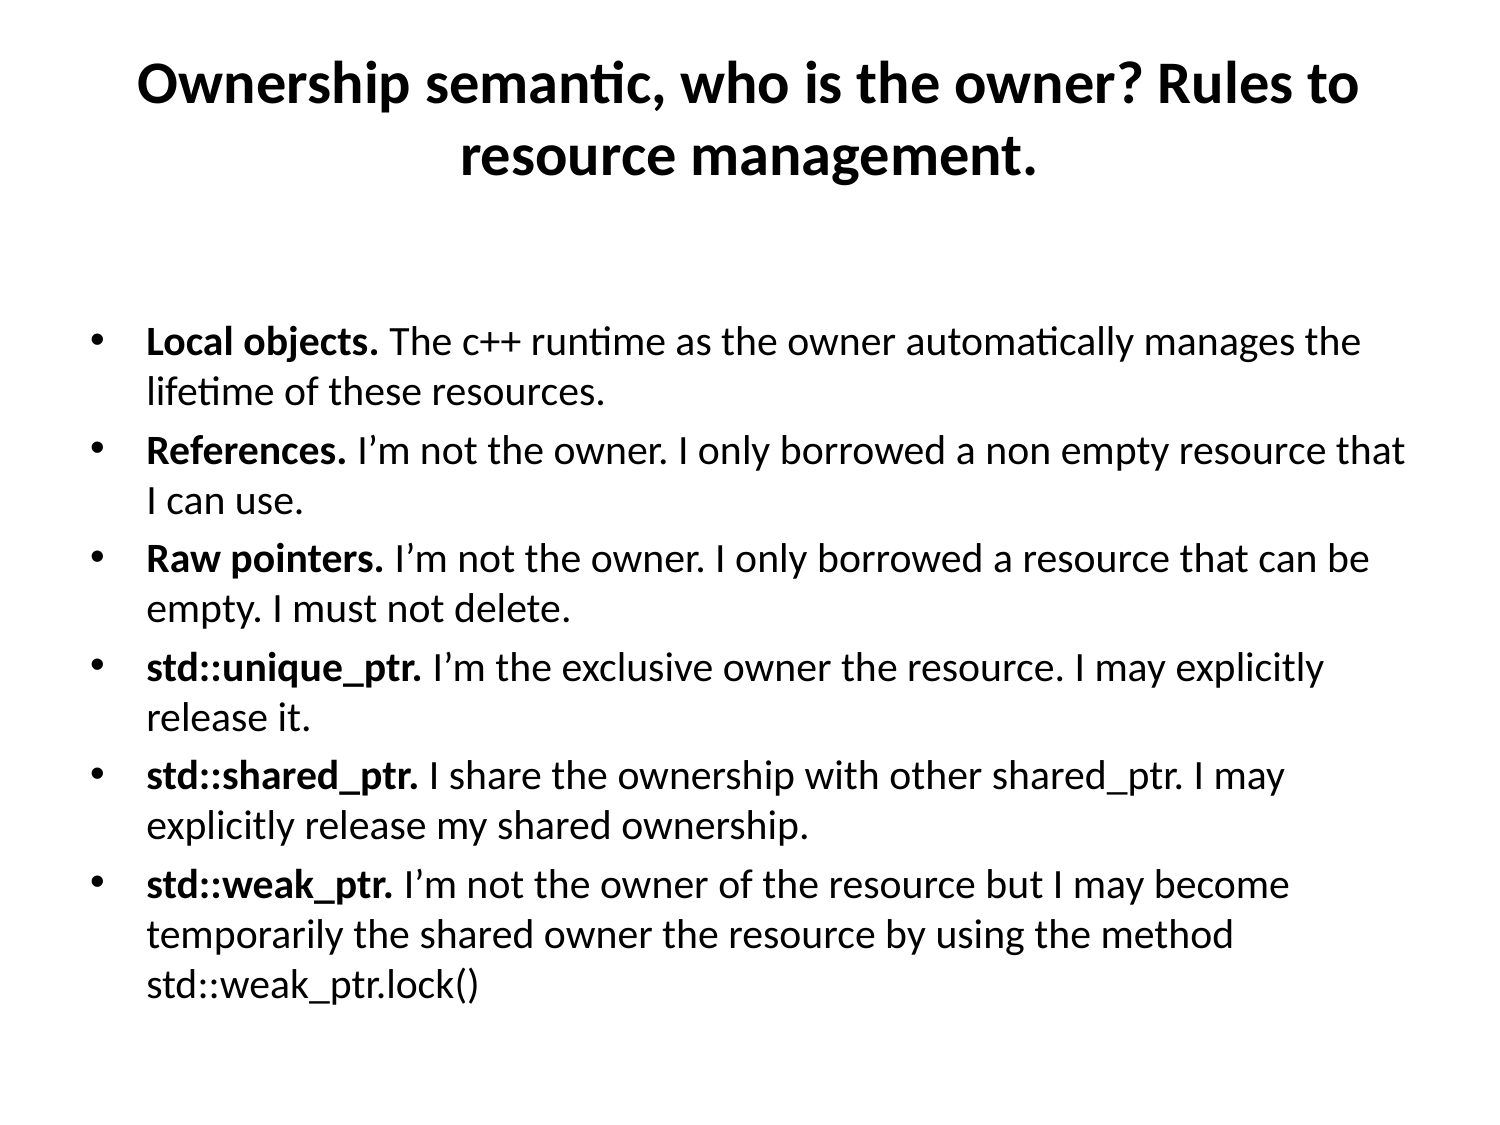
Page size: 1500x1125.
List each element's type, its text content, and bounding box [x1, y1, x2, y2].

list Local objects. The c++ runtime as the owner automatically manages the lifetime of these resources. References. I’m not the owner. I only borrowed a non empty resource that I can use. Raw pointers. I’m not the owner. I only borrowed a resource that can be empty. I must not delete. std::unique_ptr. I’m the exclusive owner the resource. I may explicitly release it. std::shared_ptr. I share the ownership with other shared_ptr. I may explicitly release my shared ownership. std::weak_ptr. I’m not the owner of the resource but I may become temporarily the shared owner the resource by using the method std::weak_ptr.lock() [75, 306, 1425, 1088]
title Ownership semantic, who is the owner? Rules to resource management. [75, 27, 1425, 203]
